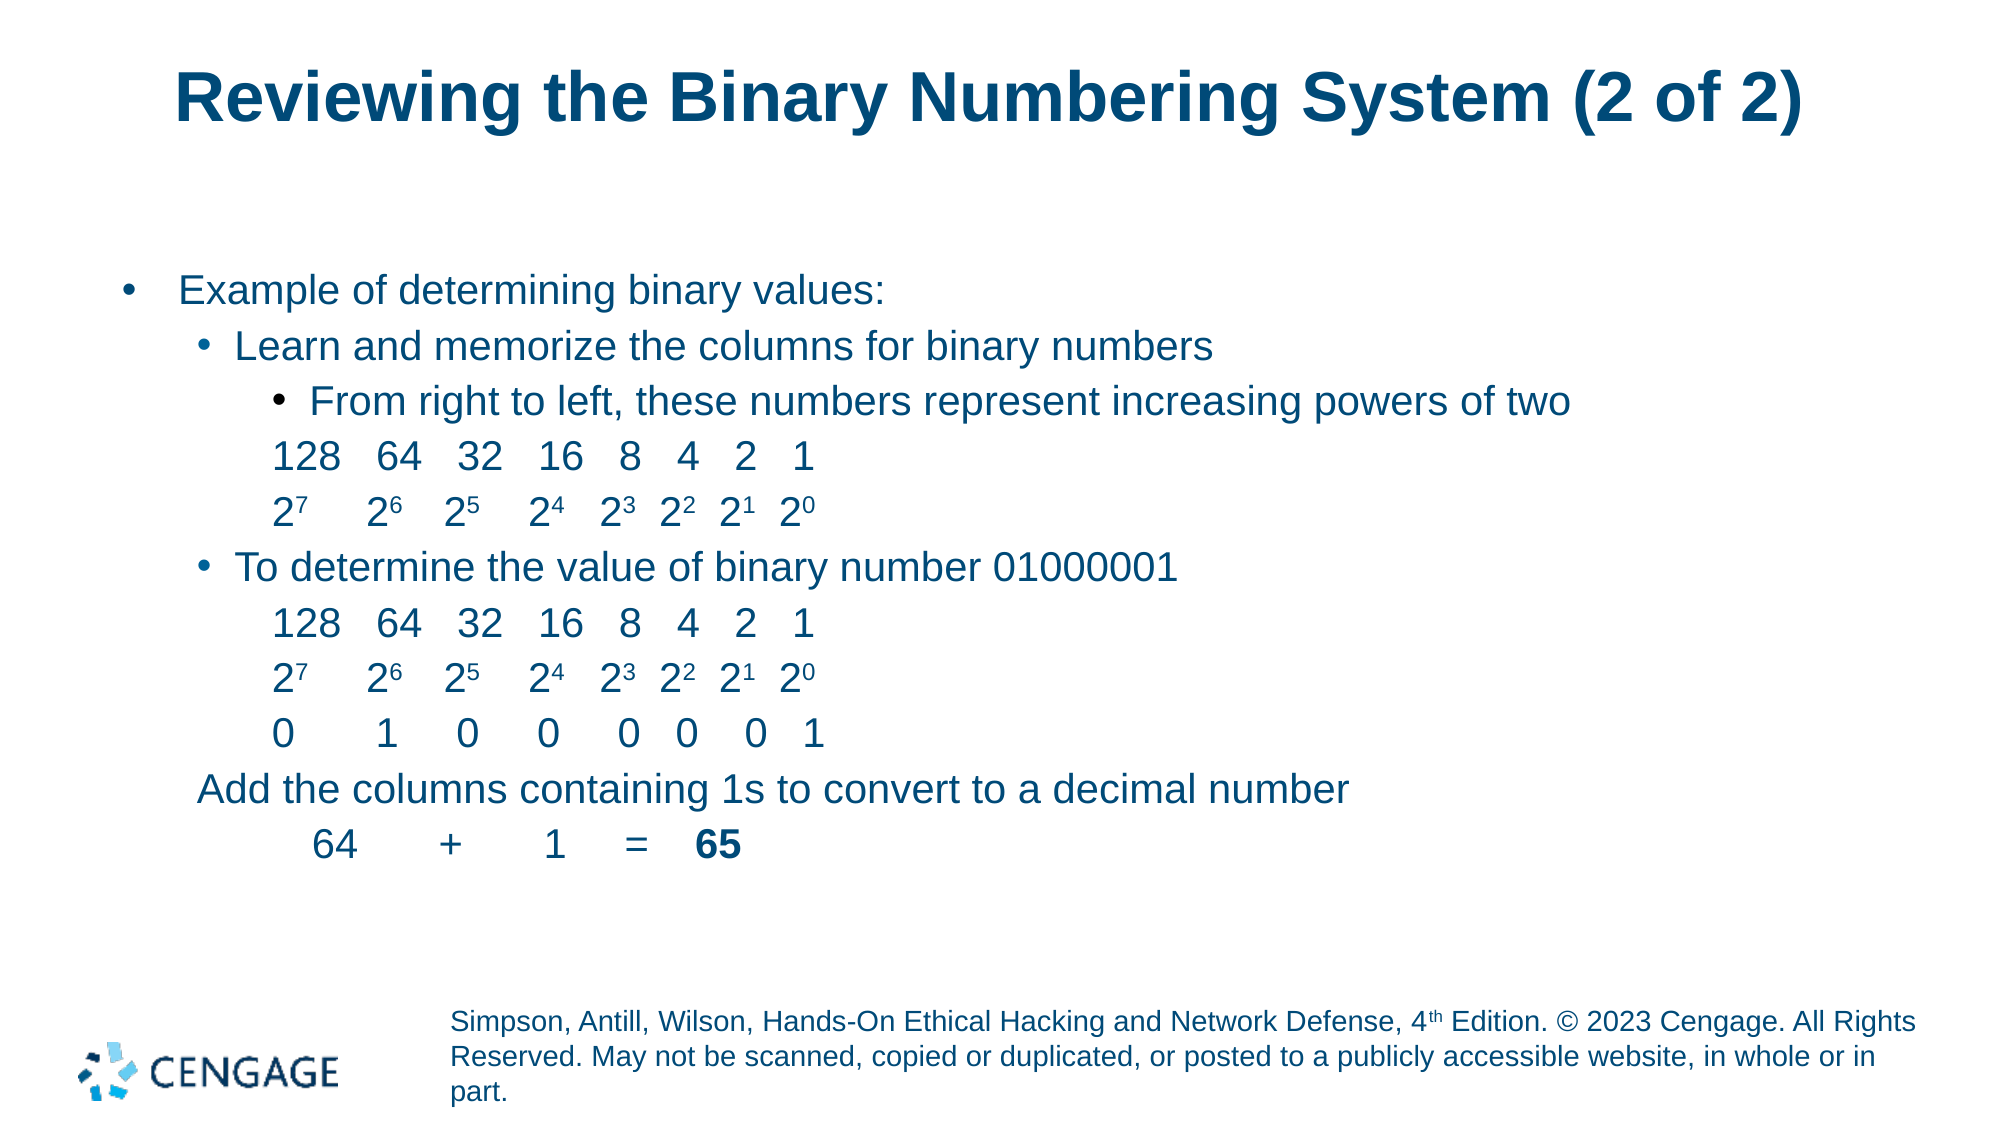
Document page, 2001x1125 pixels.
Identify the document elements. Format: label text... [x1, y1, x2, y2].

list Example of determining binary values: Learn and memorize the columns for binary numbers From right to left, these numbers represent increasing powers of two 128 64 32 16 8 4 2 1 27 26 25 24 23 22 21 20 To determine the value of binary number 01000001 128 64 32 16 8 4 2 1 27 26 25 24 23 22 21 20 0 1 0 0 0 0 0 1 Add the columns containing 1s to convert to a decimal number 64 + 1 = 65 [121, 268, 1880, 990]
title Reviewing the Binary Numbering System (2 of 2) [137, 59, 1863, 171]
picture [78, 1042, 338, 1101]
